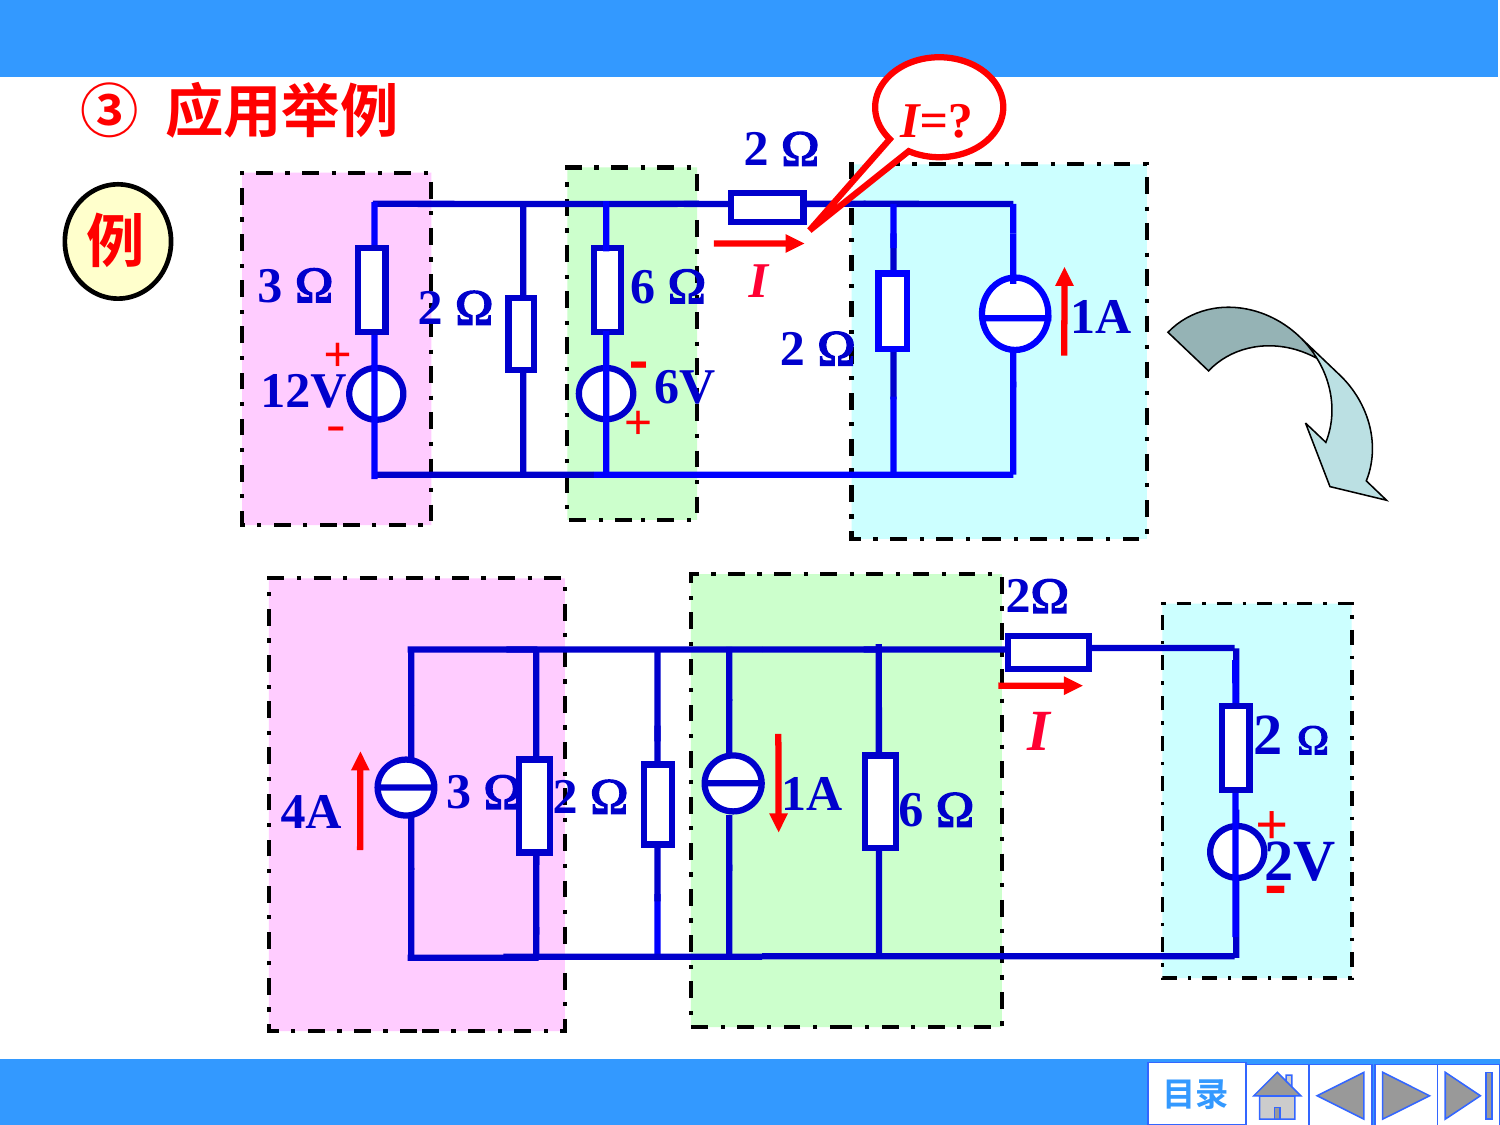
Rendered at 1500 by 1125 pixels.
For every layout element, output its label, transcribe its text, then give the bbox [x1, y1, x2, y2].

text_box [242, 486, 432, 526]
text_box ③ 应用举例 [64, 66, 237, 152]
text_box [64, 184, 172, 299]
text_box [1167, 307, 1387, 501]
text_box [690, 965, 1003, 1028]
text_box [567, 487, 698, 520]
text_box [242, 56, 1147, 480]
text_box [851, 486, 1147, 539]
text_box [265, 578, 566, 1032]
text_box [503, 555, 1235, 957]
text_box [1162, 603, 1357, 979]
